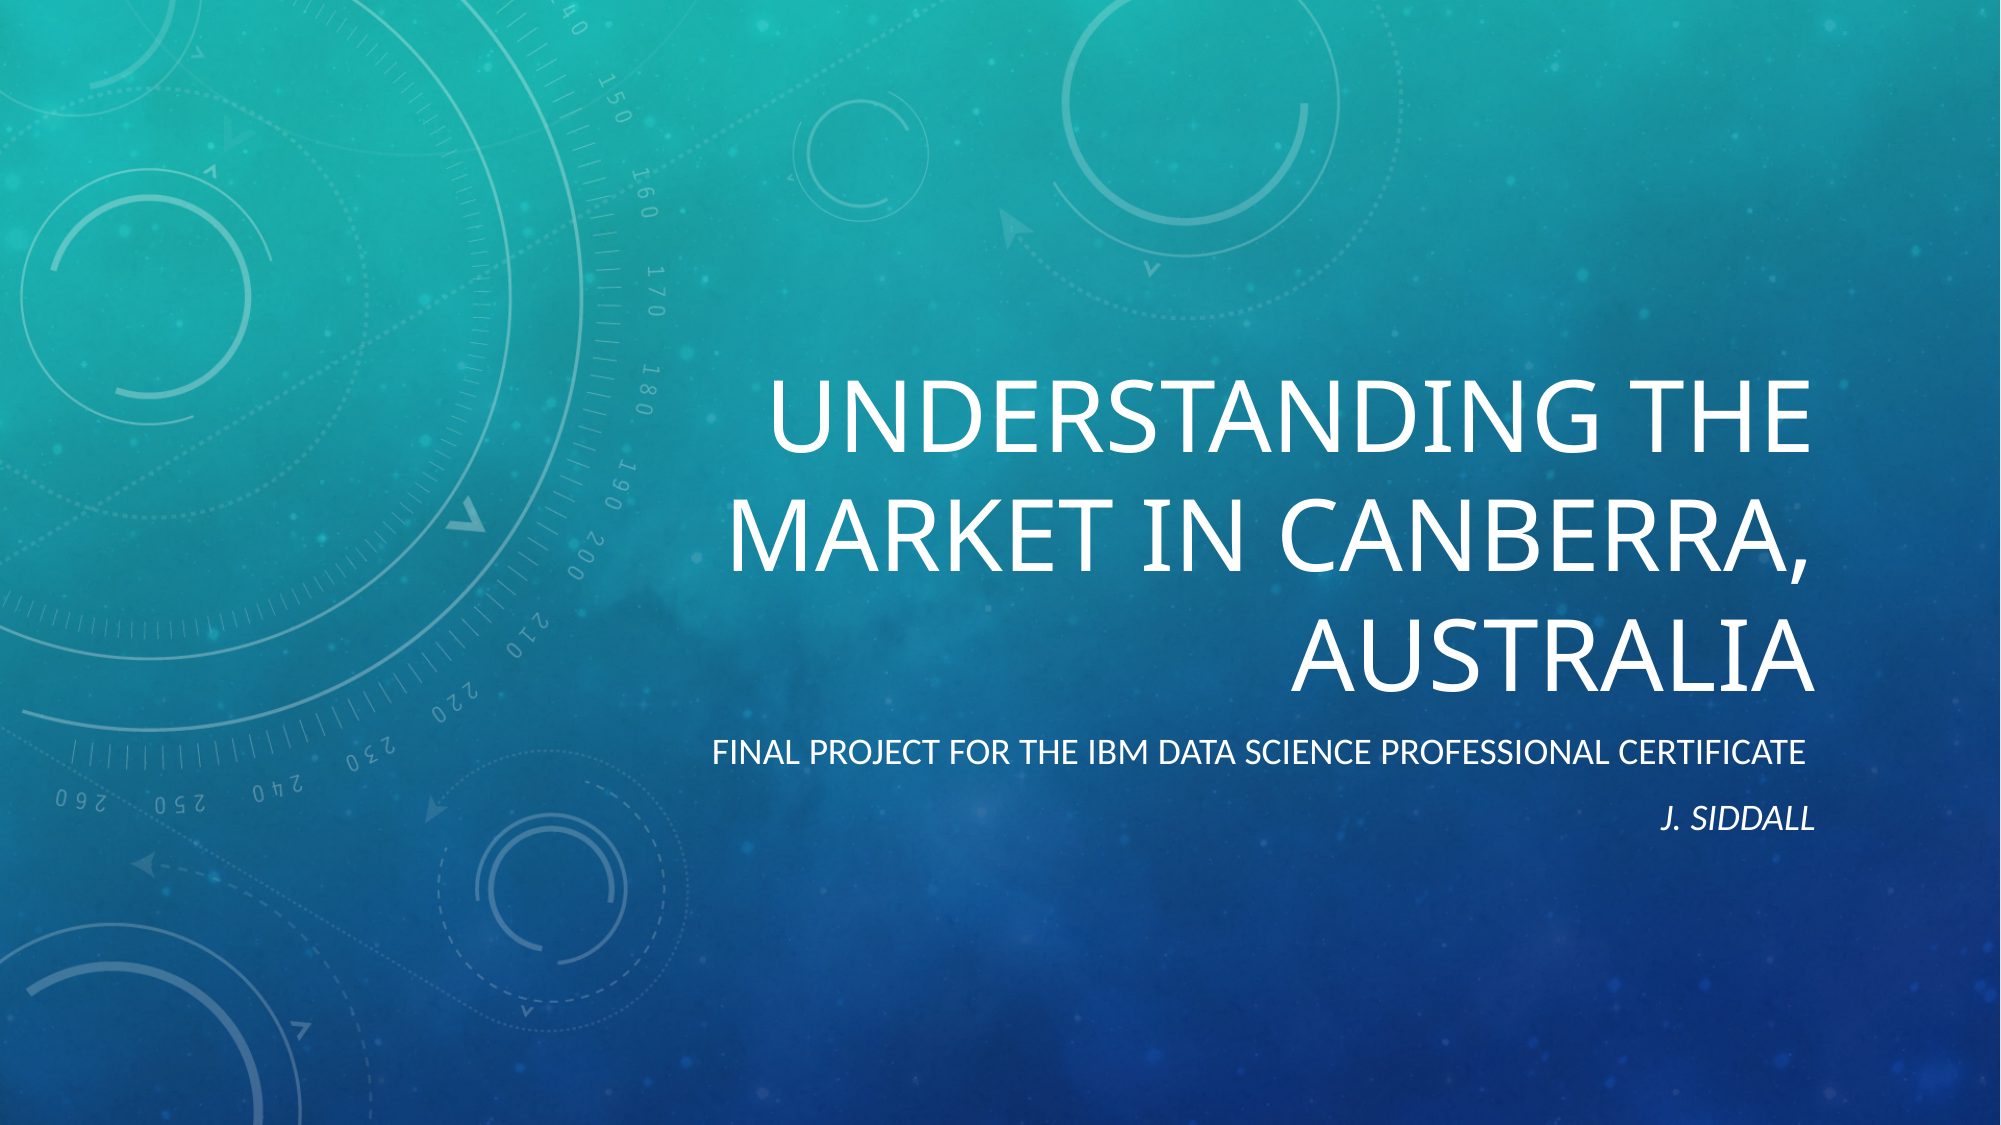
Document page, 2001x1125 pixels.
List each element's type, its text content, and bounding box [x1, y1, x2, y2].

picture [0, 0, 2001, 1125]
title Understanding the market in Canberra, Australia [650, 322, 1831, 719]
subtitle Final project for the IBM Data Science Professional Certificate J. Siddall [650, 719, 1831, 950]
